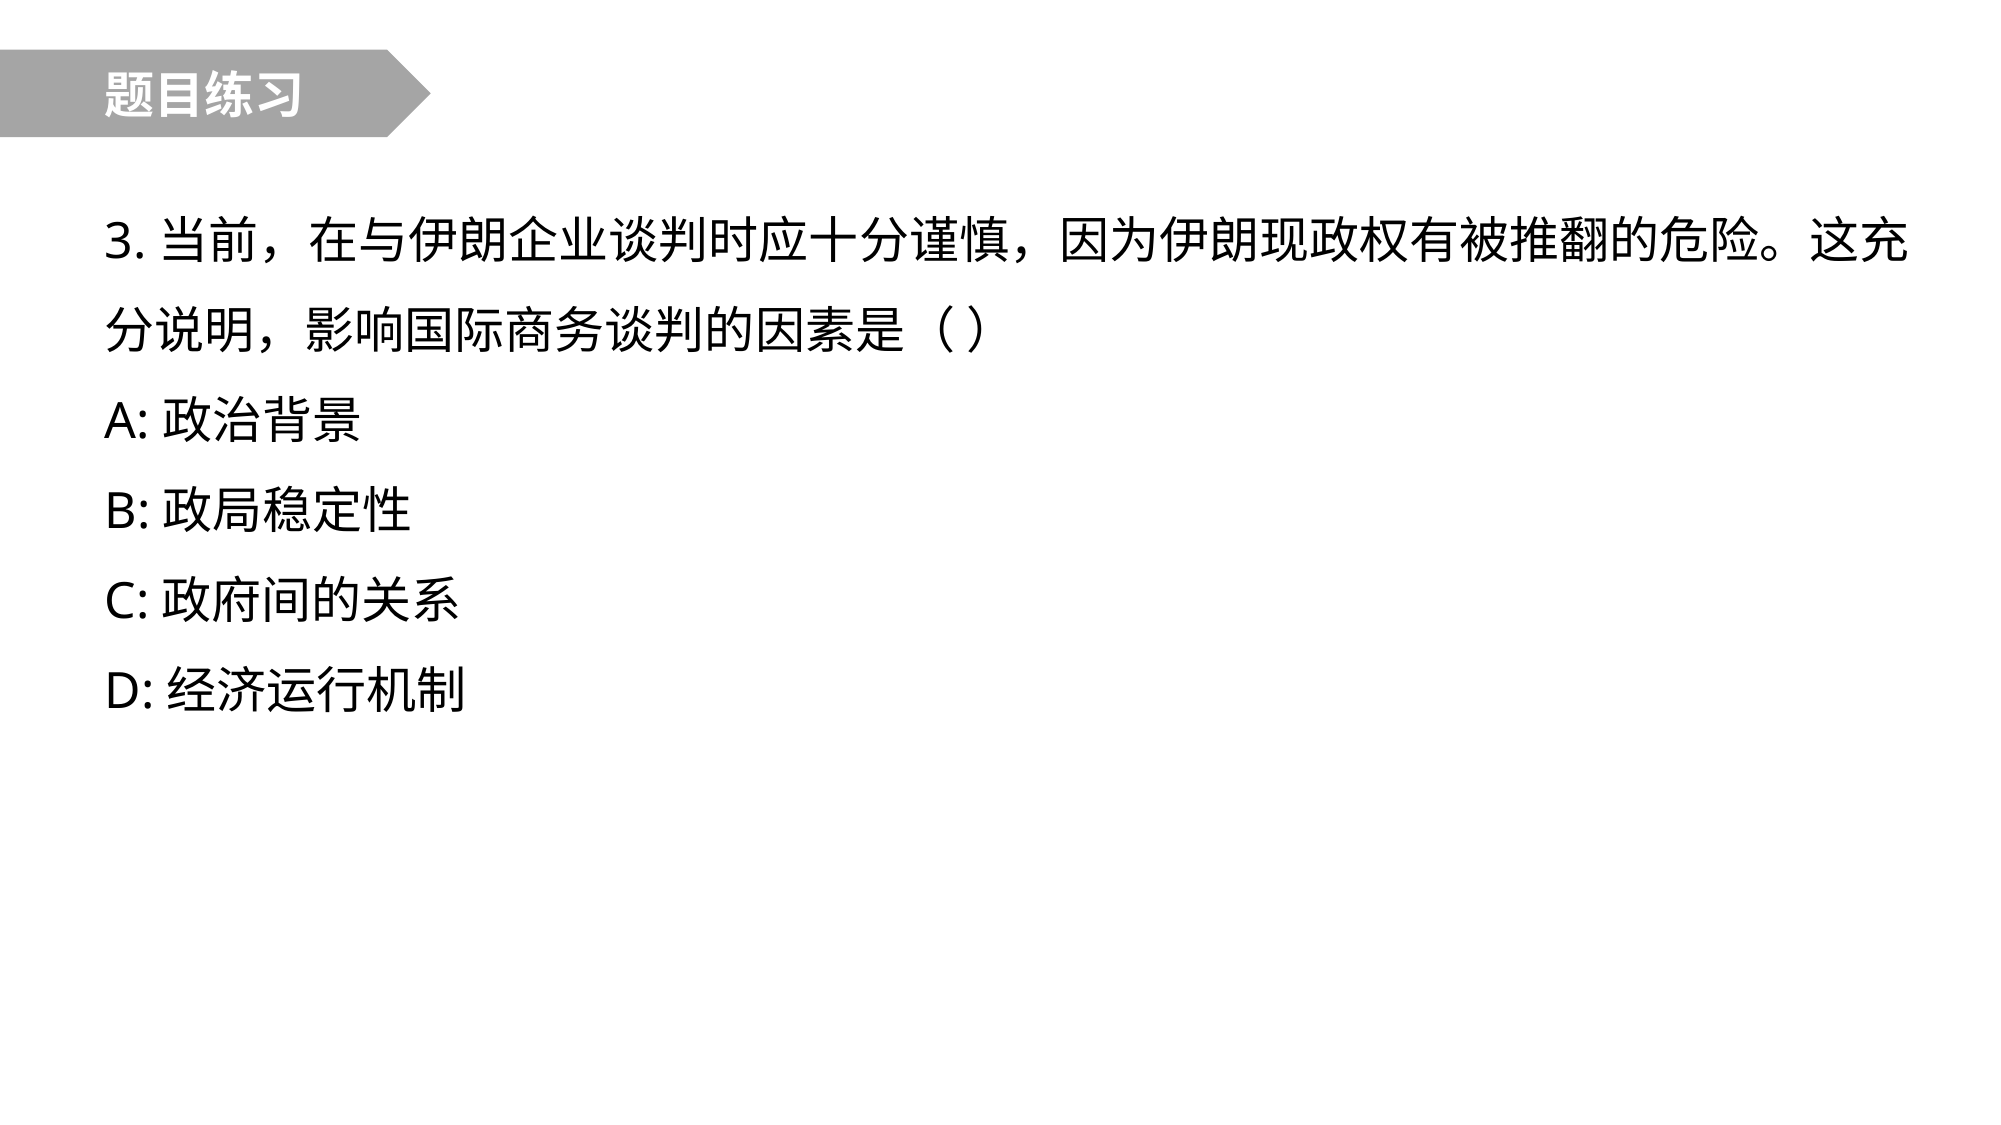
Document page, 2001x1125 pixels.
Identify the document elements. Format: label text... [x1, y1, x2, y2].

text_box 3.当前，在与伊朗企业谈判时应十分谨慎，因为伊朗现政权有被推翻的危险。这充分说明，影响国际商务谈判的因素是（ ） A:政治背景 B:政局稳定性 C:政府间的关系 D:经济运行机制 [89, 171, 1928, 726]
text_box 题目练习 [0, 48, 433, 139]
